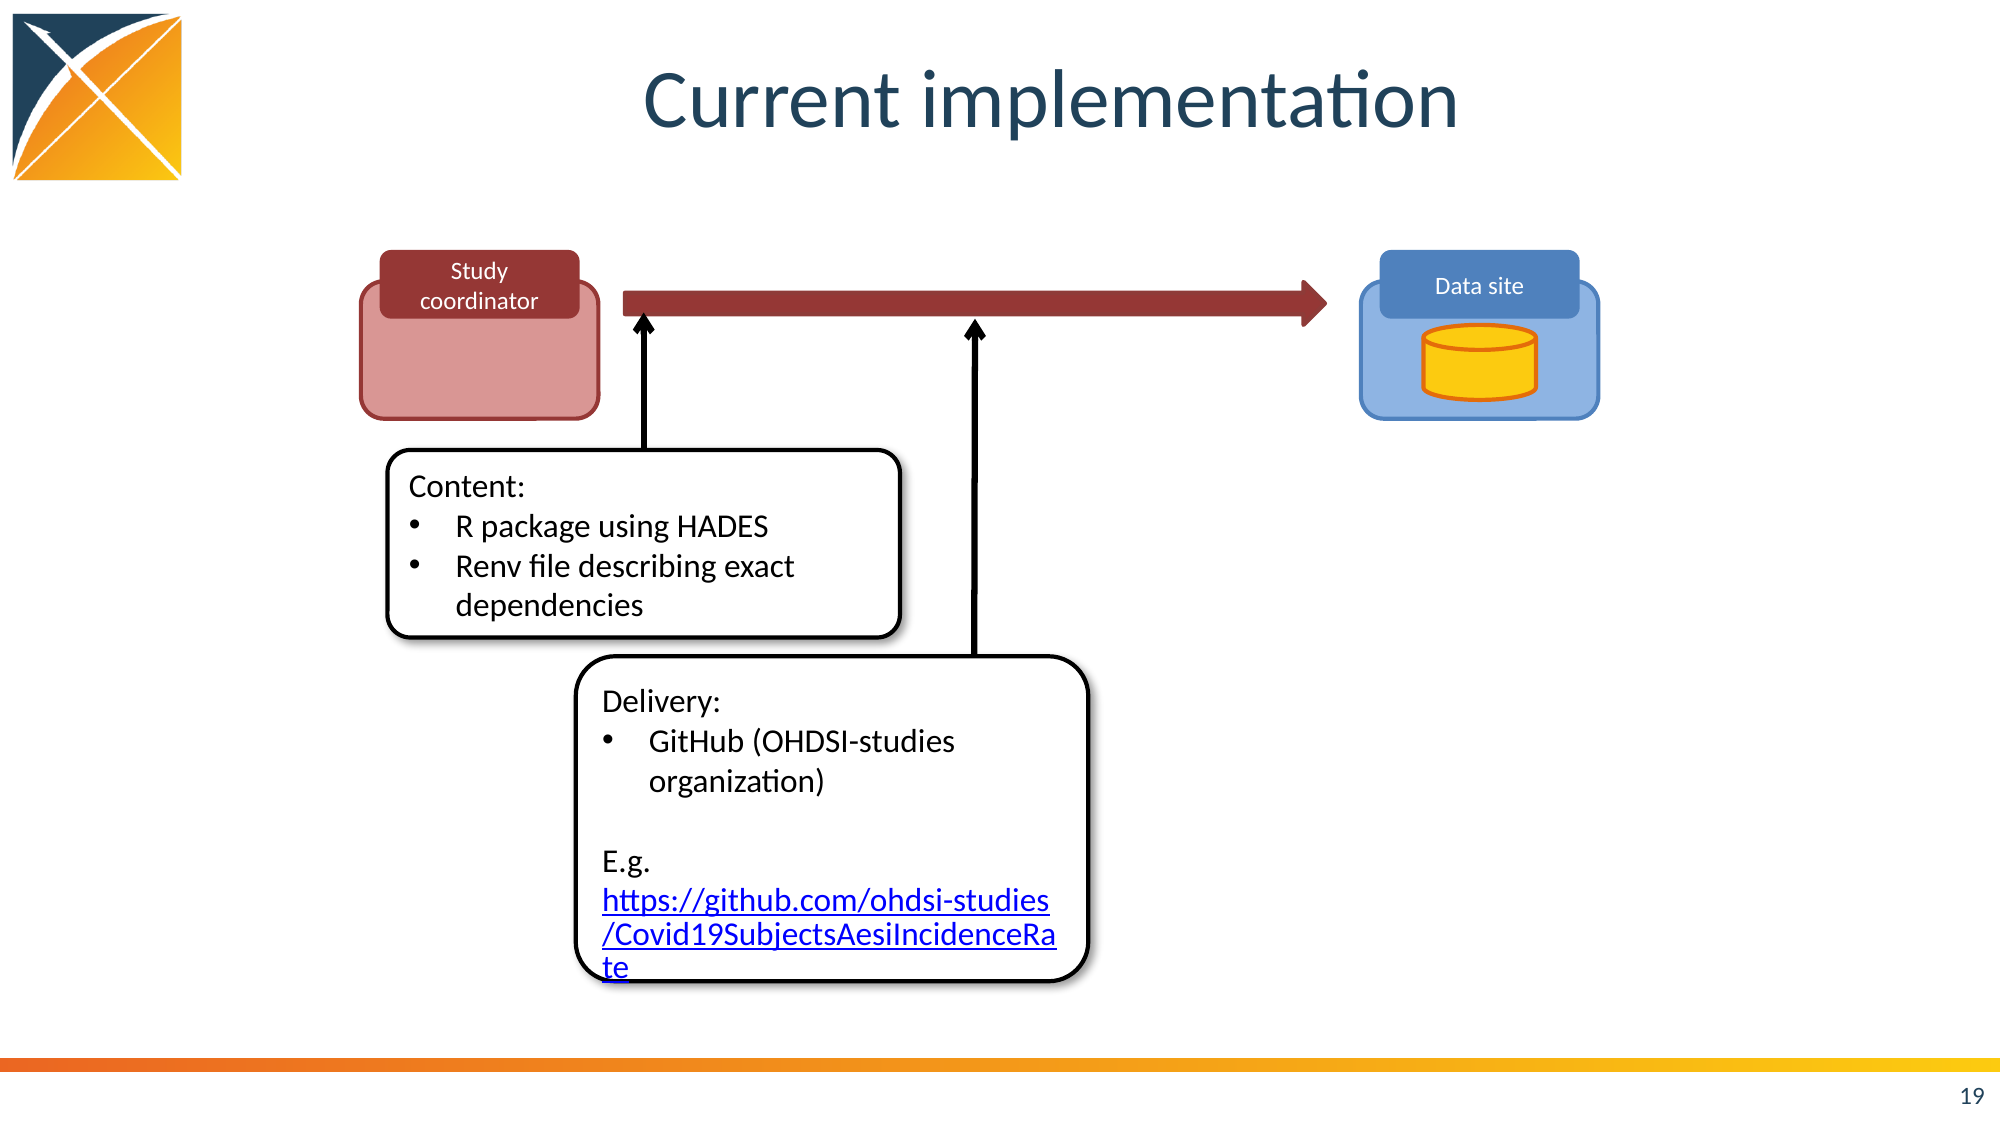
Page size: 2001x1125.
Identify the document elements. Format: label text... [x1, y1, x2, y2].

picture [0, 0, 206, 200]
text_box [360, 249, 599, 419]
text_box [575, 318, 1089, 982]
title Current implementation [205, 24, 1900, 163]
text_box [1360, 249, 1599, 419]
slide_number 19 [1533, 1065, 2000, 1125]
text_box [387, 312, 901, 638]
text_box [622, 279, 1328, 327]
